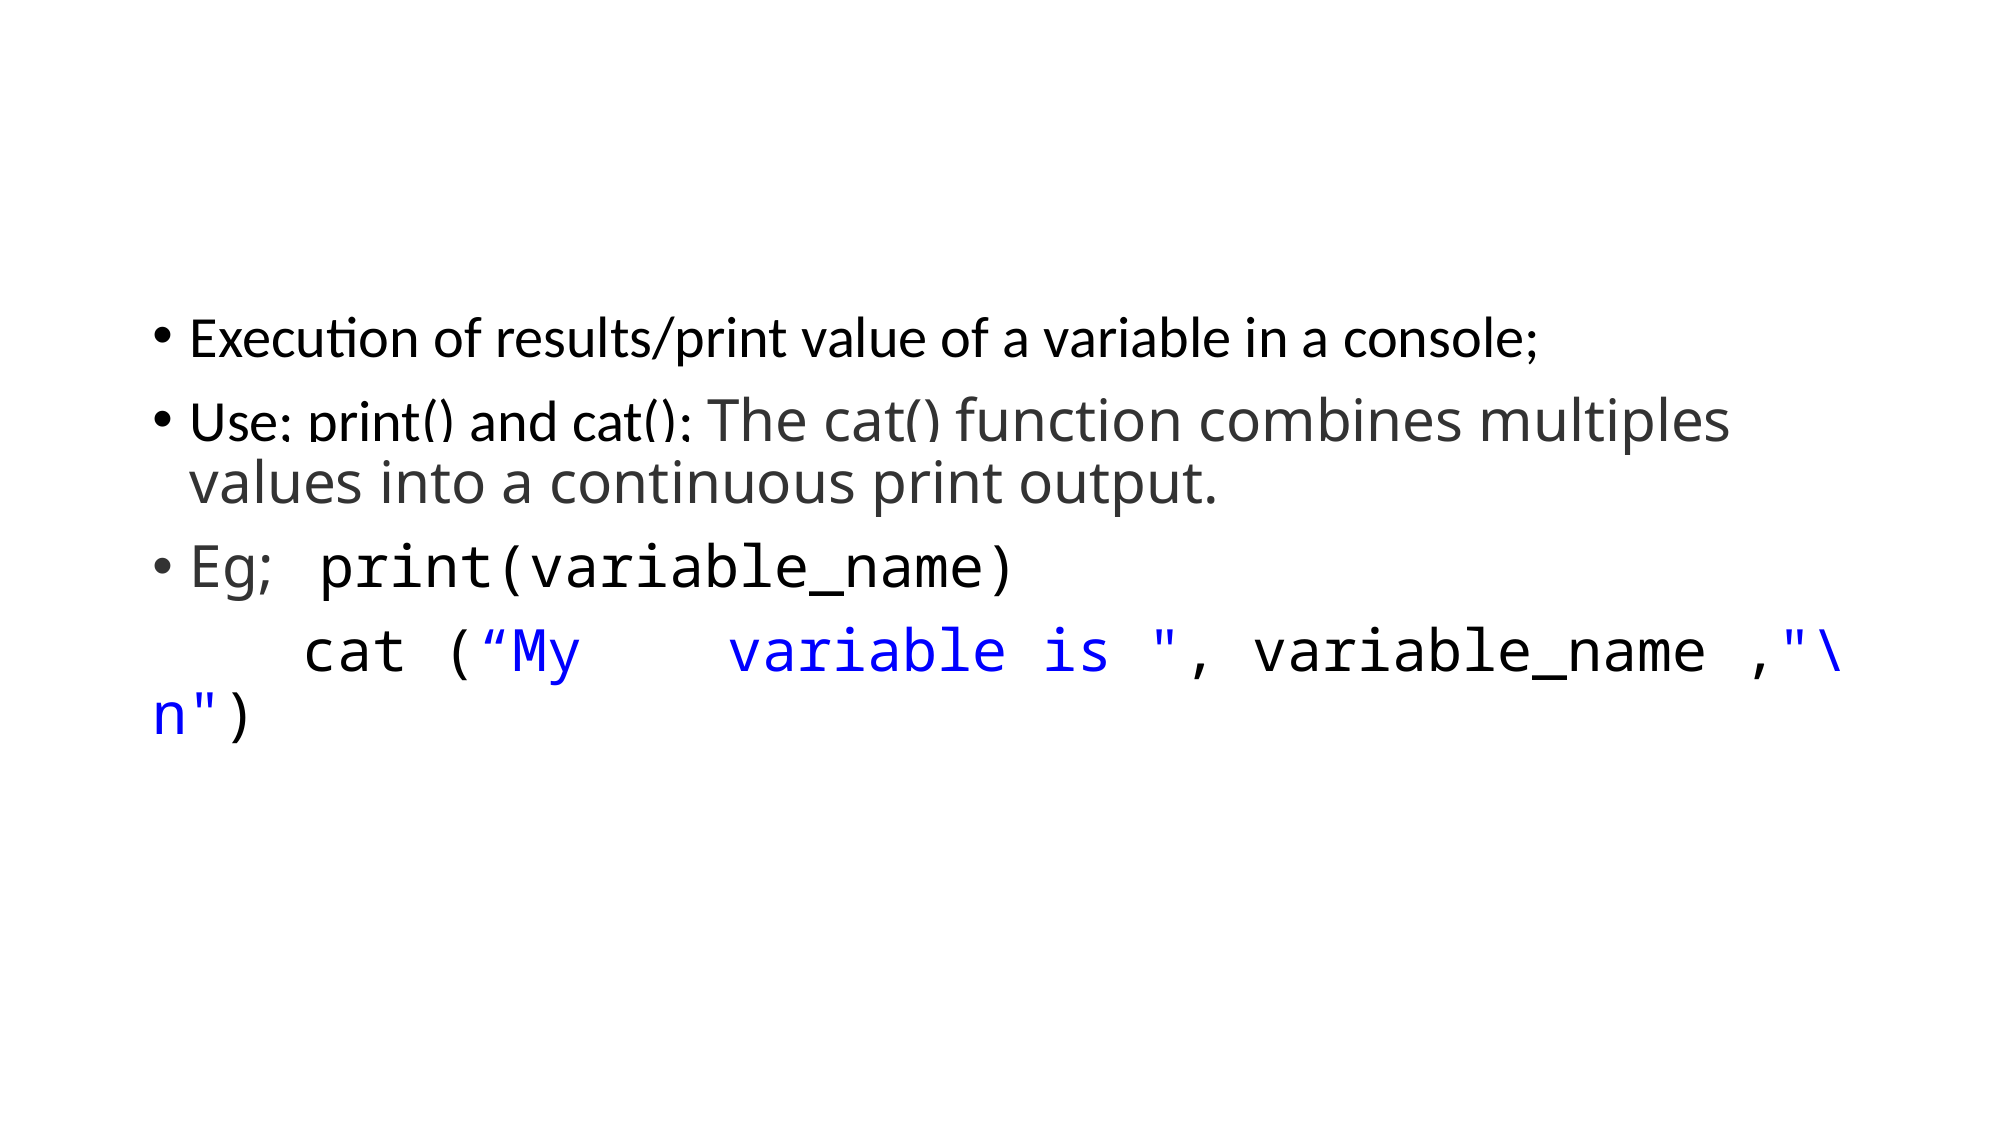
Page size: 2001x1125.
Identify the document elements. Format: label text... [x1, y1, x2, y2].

list Execution of results/print value of a variable in a console; Use; print() and cat(); The cat() function combines multiples values into a continuous print output. Eg; print(variable_name) cat (“My variable is ", variable_name ,"\n") [137, 299, 1863, 1014]
